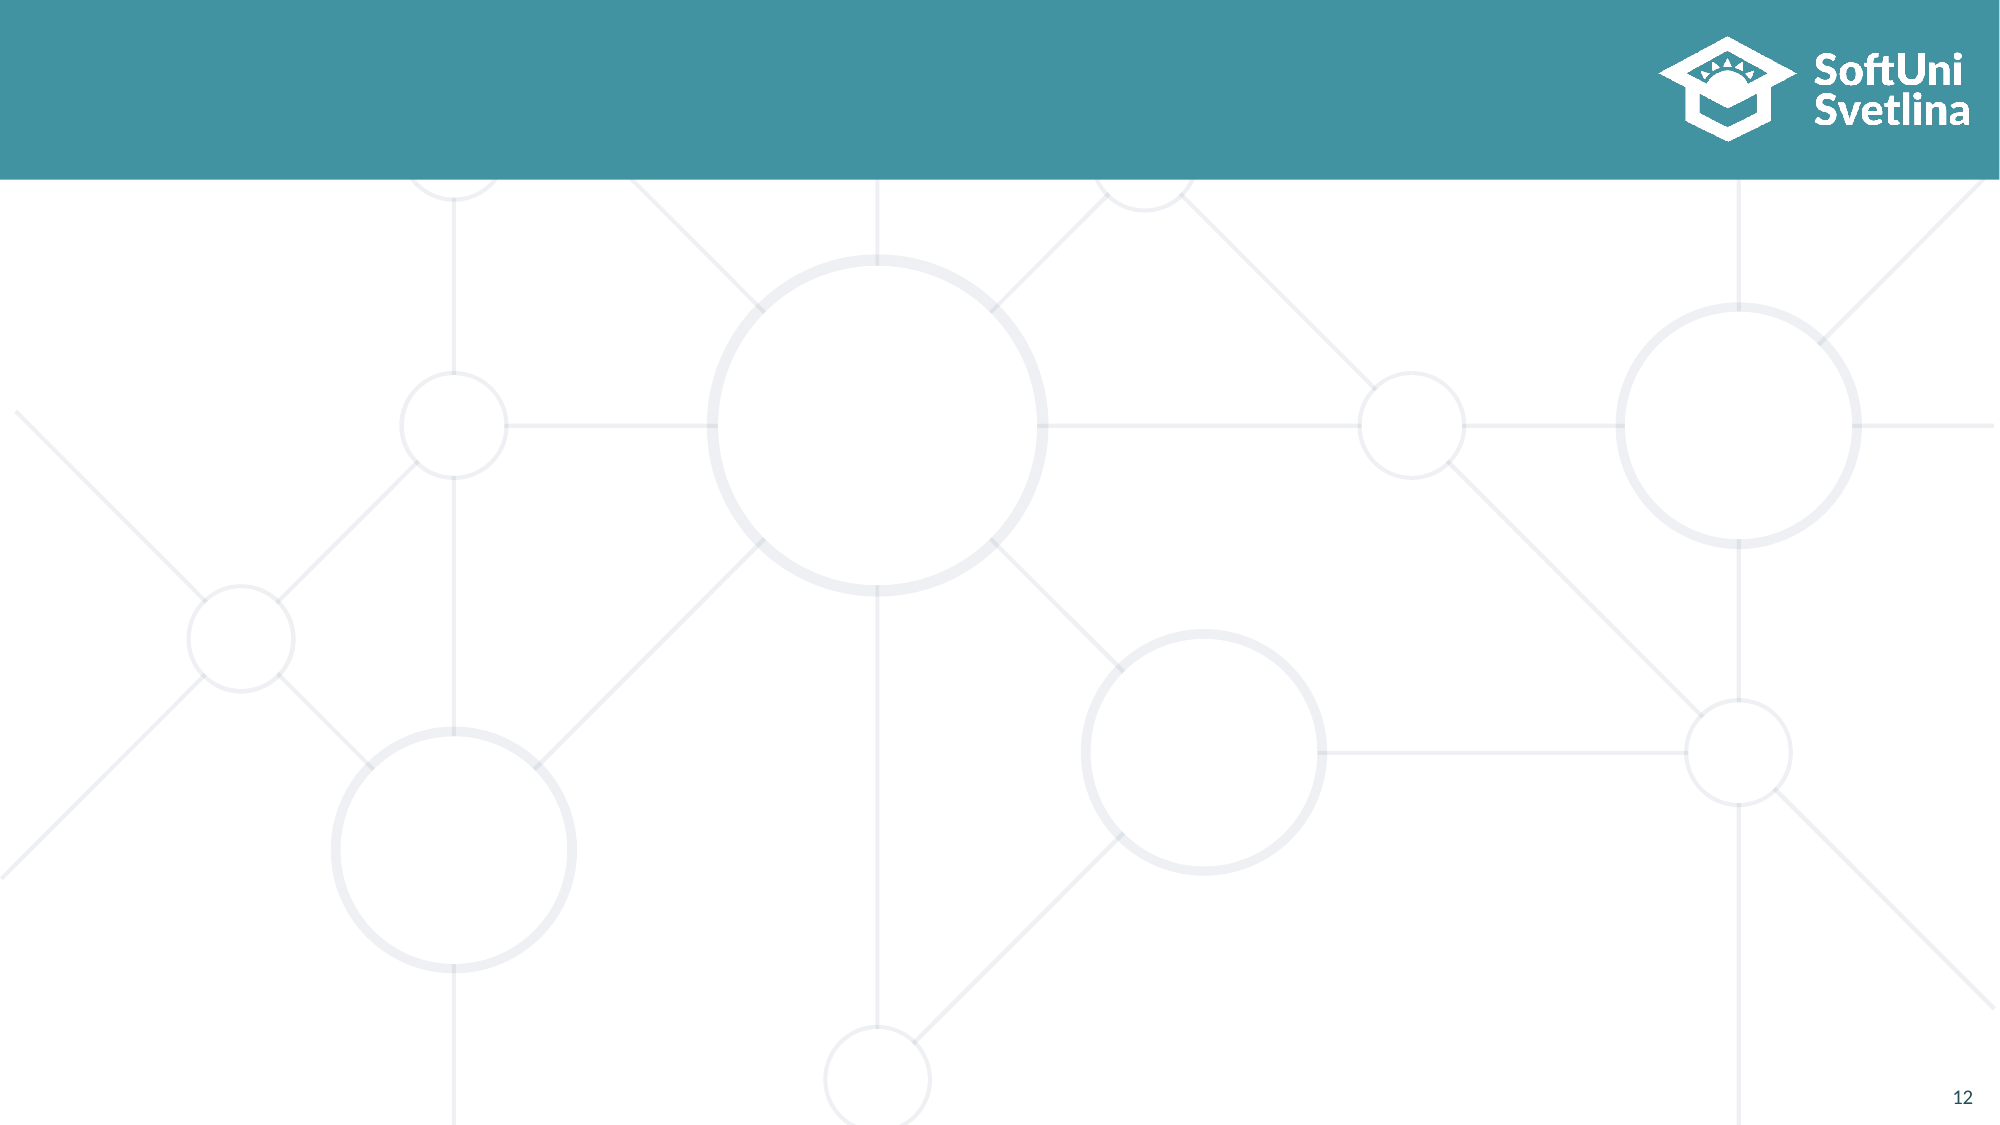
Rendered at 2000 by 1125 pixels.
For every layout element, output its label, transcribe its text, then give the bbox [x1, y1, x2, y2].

slide_number 12 [1927, 1067, 1989, 1117]
picture [1653, 32, 1971, 146]
